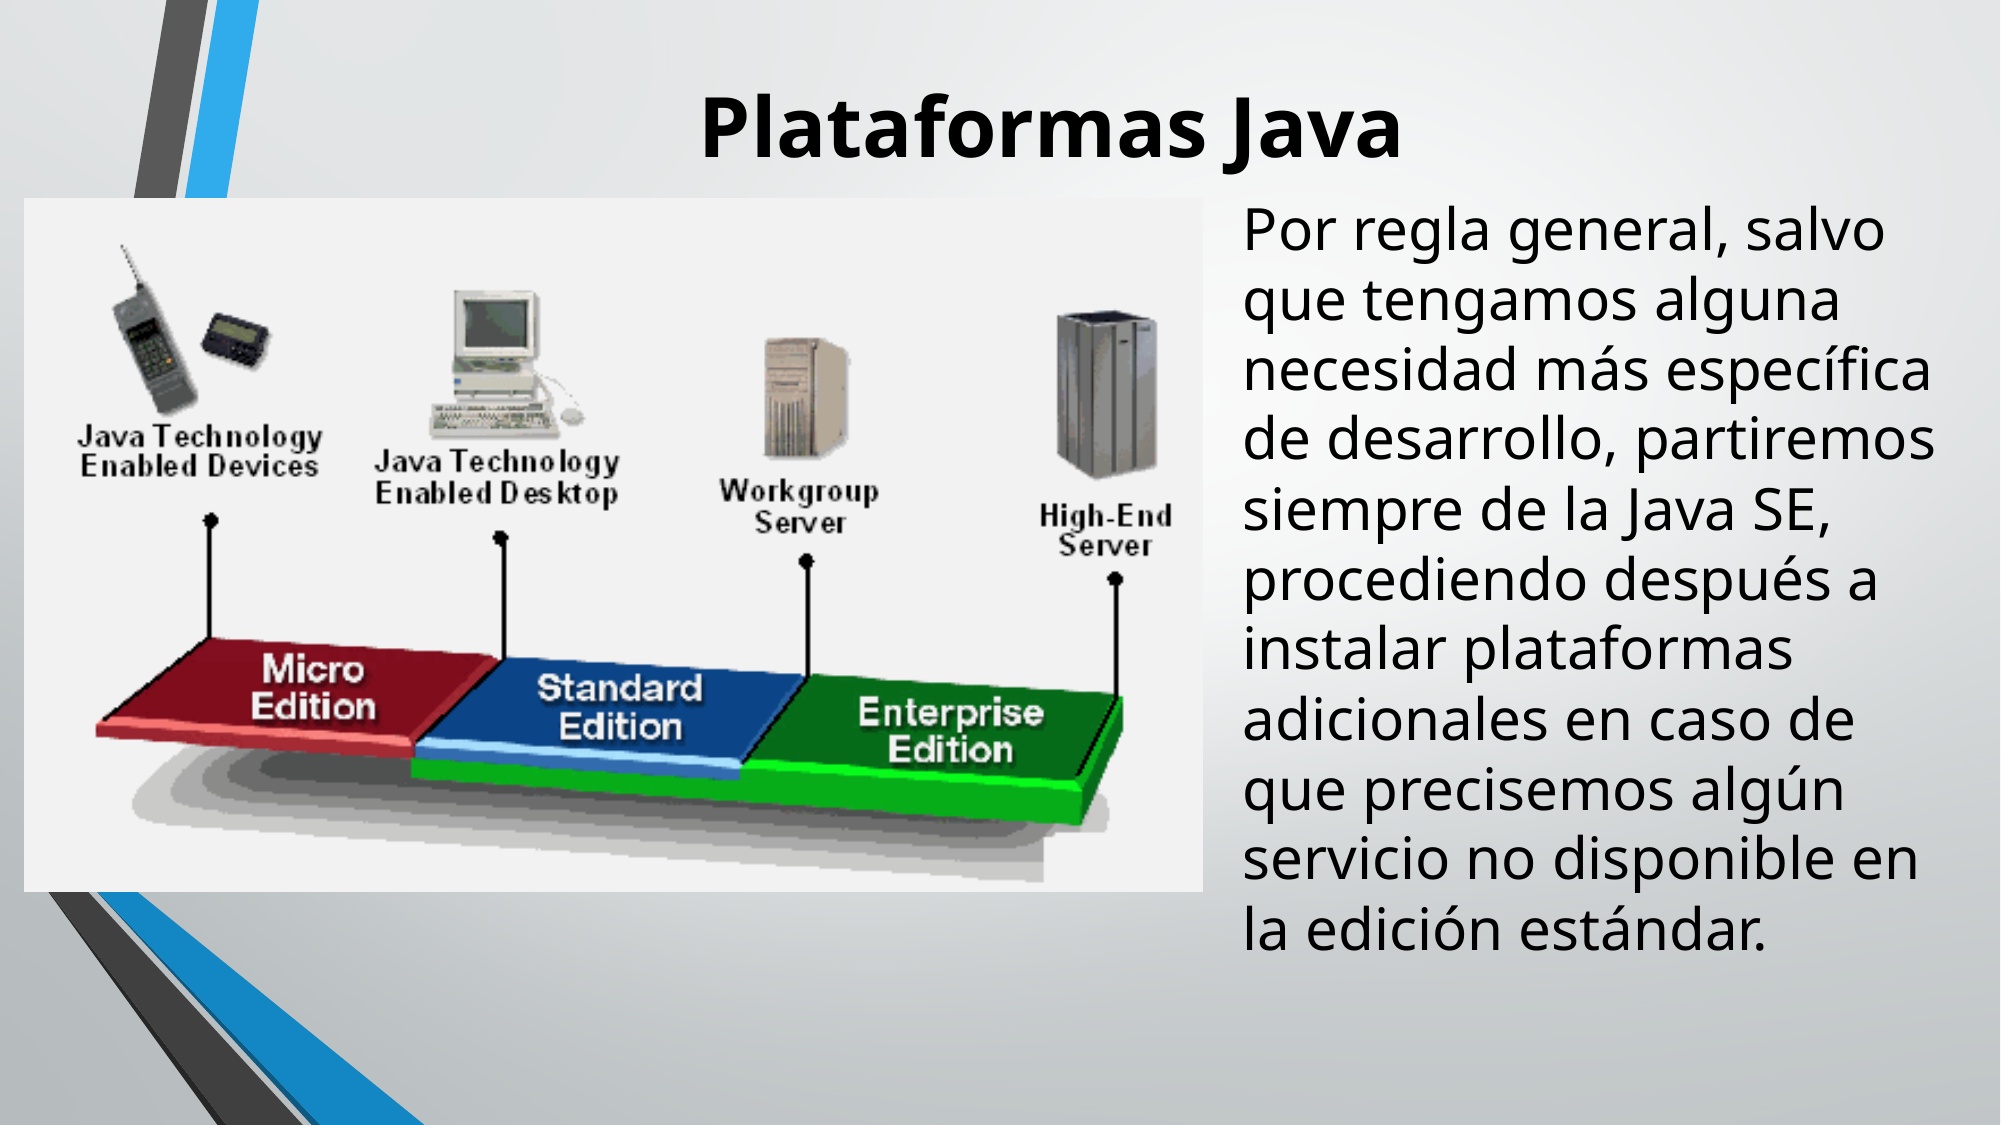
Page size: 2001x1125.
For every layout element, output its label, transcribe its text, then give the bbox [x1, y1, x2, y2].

picture [24, 198, 1203, 893]
text_box Por regla general, salvo que tengamos alguna necesidad más específica de desarrollo, partiremos siempre de la Java SE, procediendo después a instalar plataformas adicionales en caso de que precisemos algún servicio no disponible en la edición estándar. [1228, 184, 1959, 969]
title Plataformas Java [241, 63, 1885, 185]
